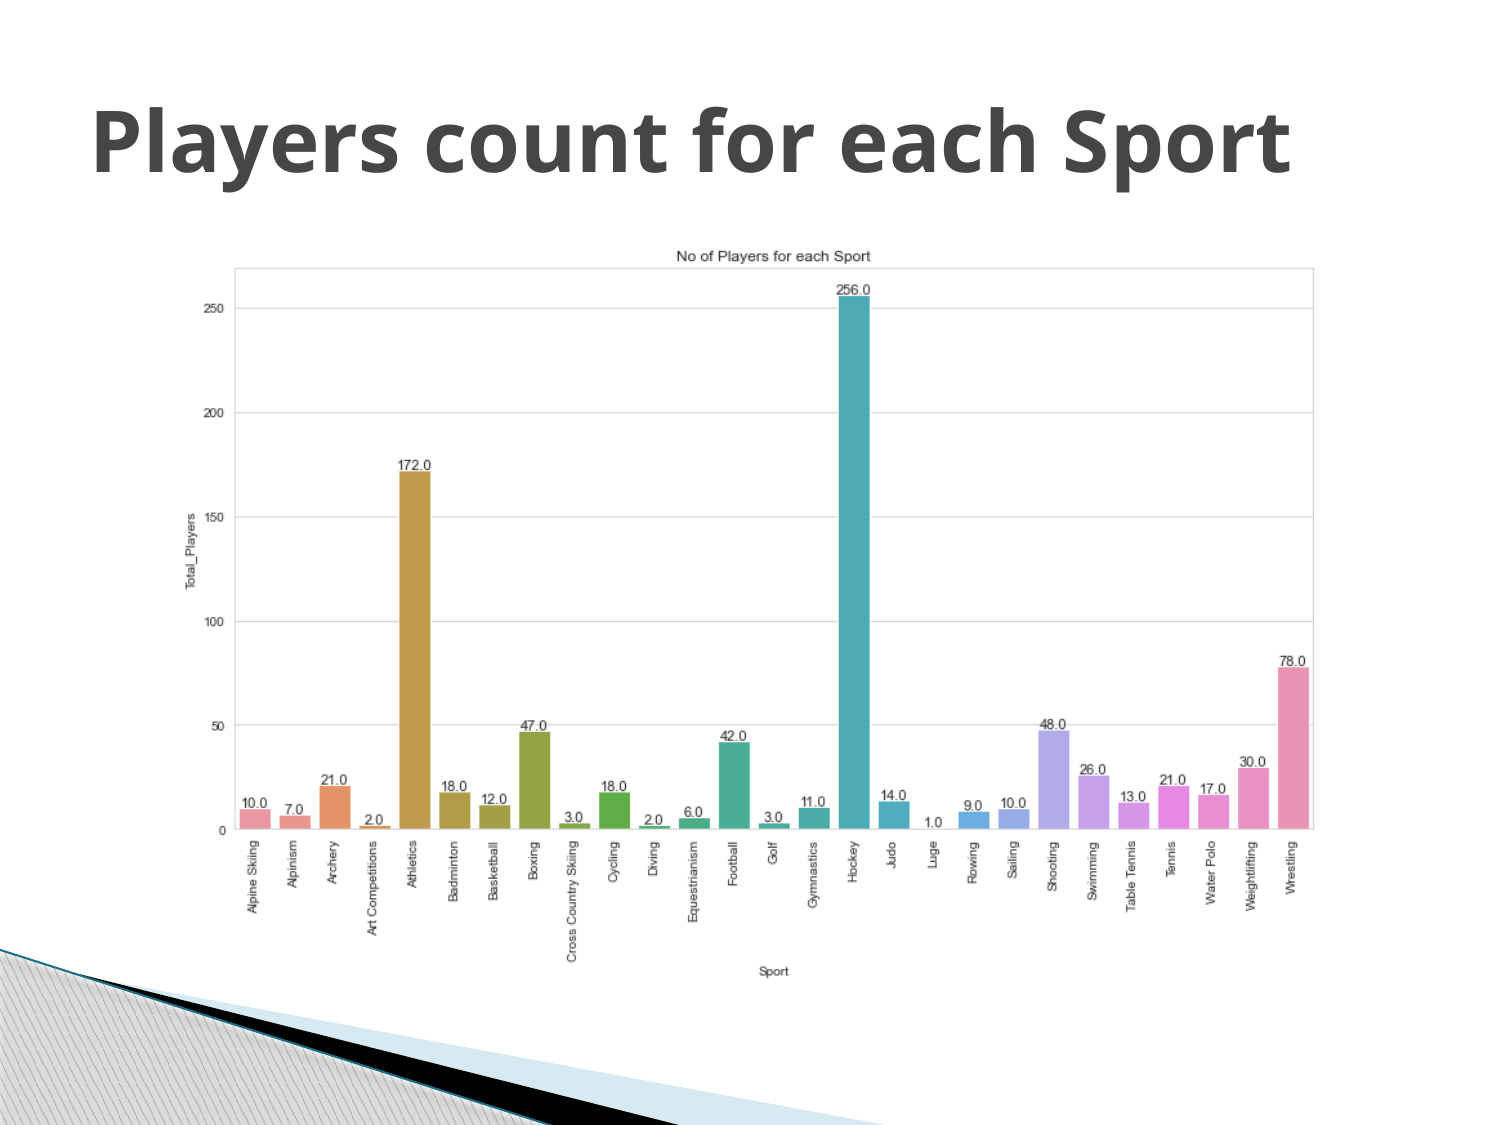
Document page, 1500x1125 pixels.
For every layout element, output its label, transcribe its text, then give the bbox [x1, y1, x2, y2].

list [178, 242, 1322, 986]
title Players count for each Sport [75, 45, 1425, 233]
